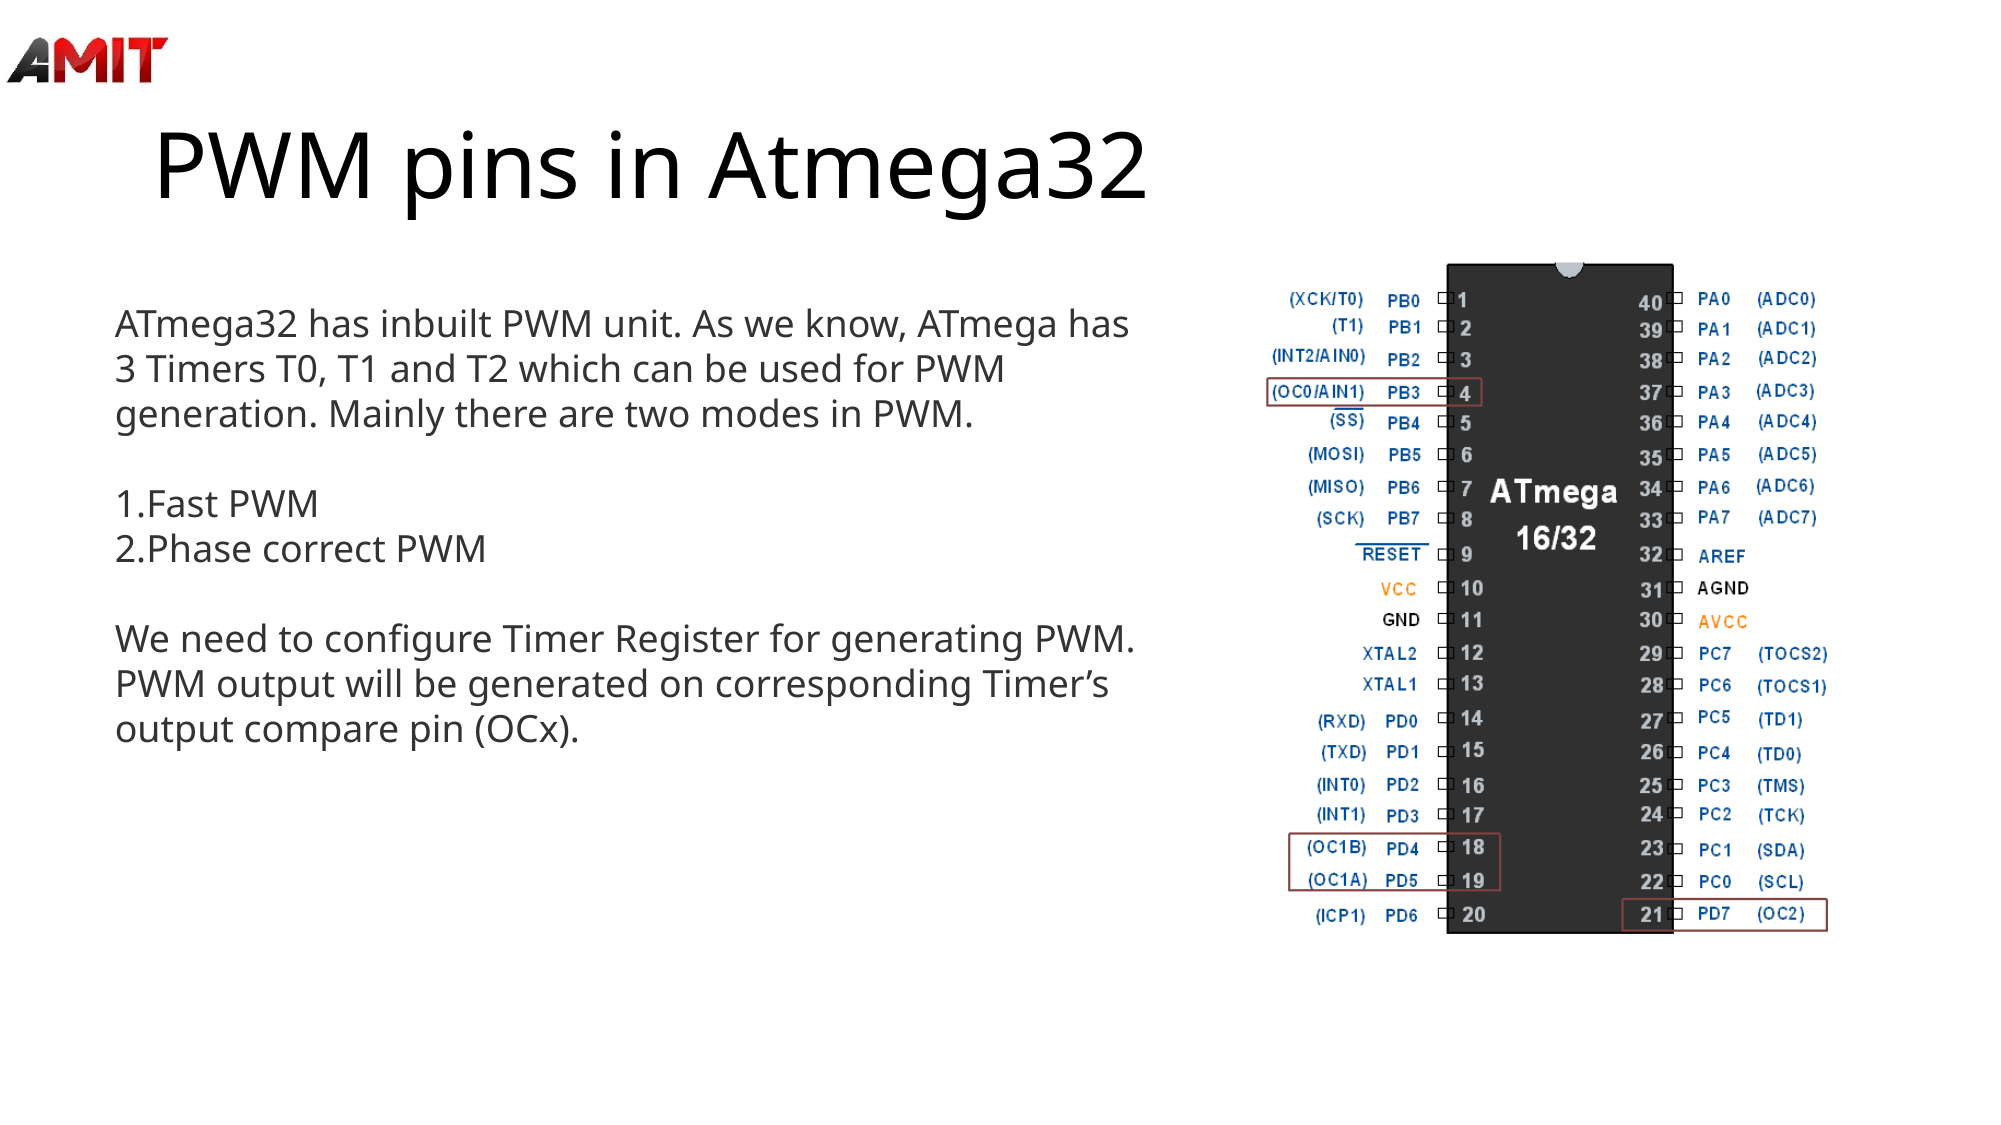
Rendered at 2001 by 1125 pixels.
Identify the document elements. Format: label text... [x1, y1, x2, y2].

picture [0, 0, 175, 124]
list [1239, 244, 1863, 958]
title PWM pins in Atmega32 [137, 59, 1863, 278]
text_box ATmega32 has inbuilt PWM unit. As we know, ATmega has 3 Timers T0, T1 and T2 which can be used for PWM generation. Mainly there are two modes in PWM. Fast PWM Phase correct PWM We need to configure Timer Register for generating PWM. PWM output will be generated on corresponding Timer’s output compare pin (OCx). [99, 292, 1161, 758]
